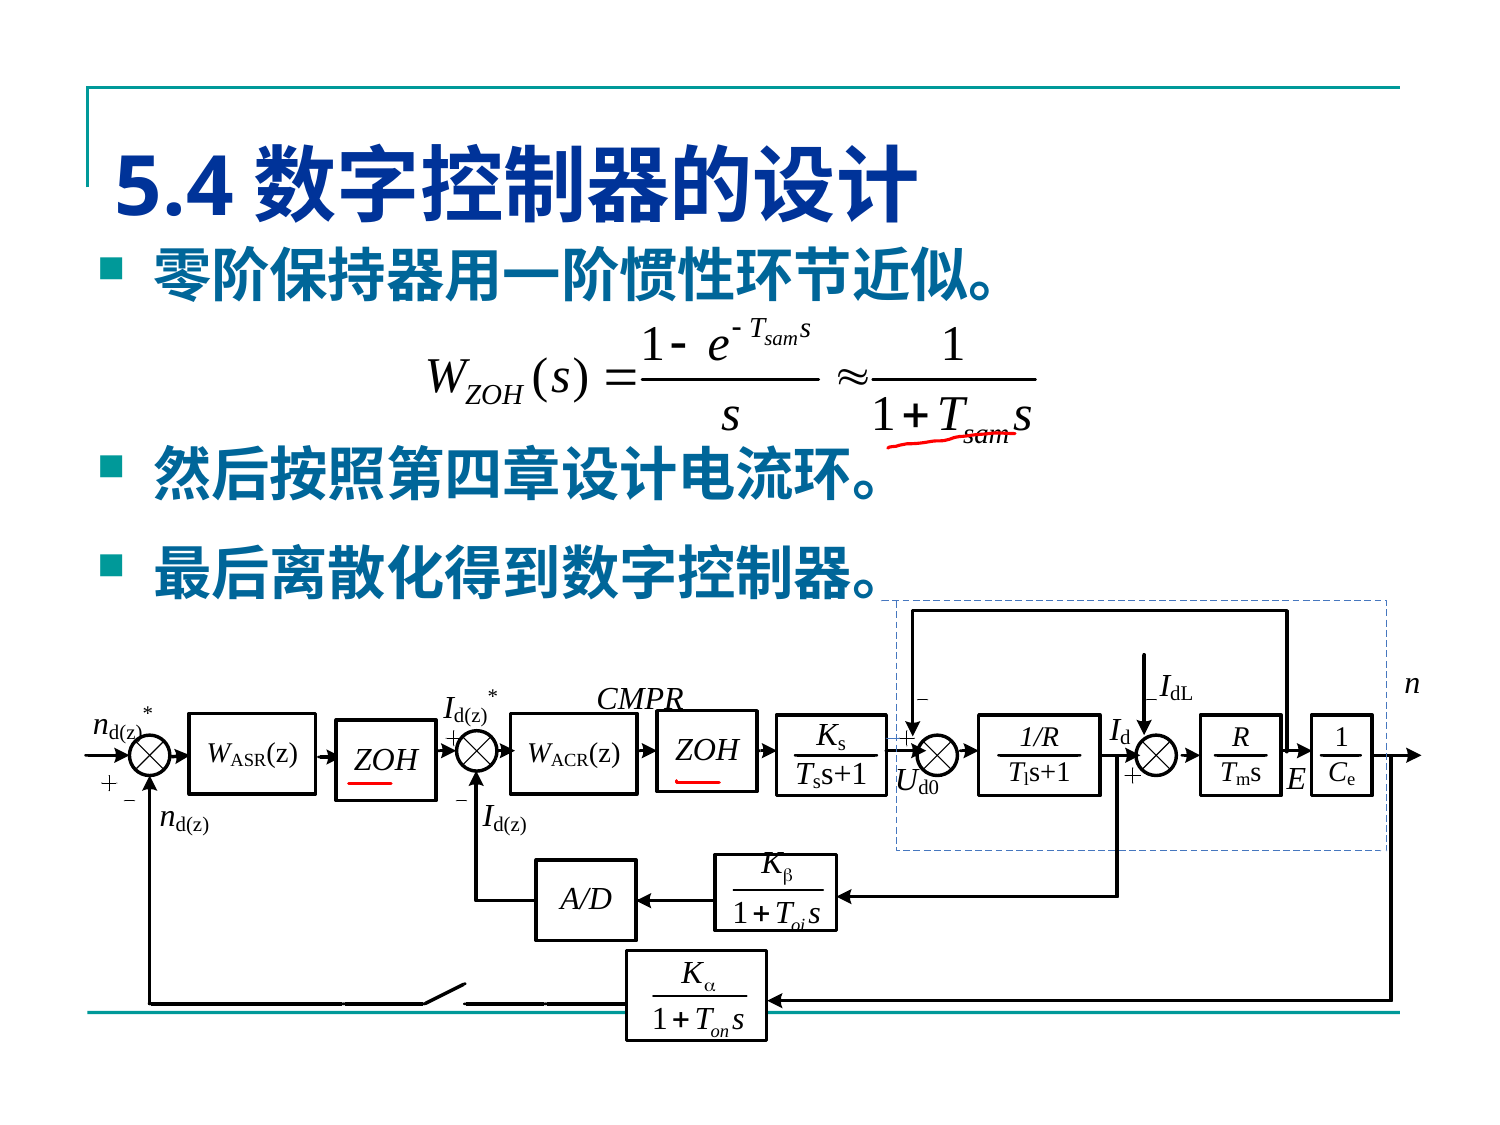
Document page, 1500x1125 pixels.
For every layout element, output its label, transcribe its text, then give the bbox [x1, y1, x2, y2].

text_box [421, 304, 1045, 455]
list 零阶保持器用一阶惯性环节近似。 然后按照第四章设计电流环。 最后离散化得到数字控制器。 [82, 213, 1442, 592]
title 5.4数字控制器的设计 [99, 99, 1365, 201]
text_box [81, 592, 1454, 1055]
